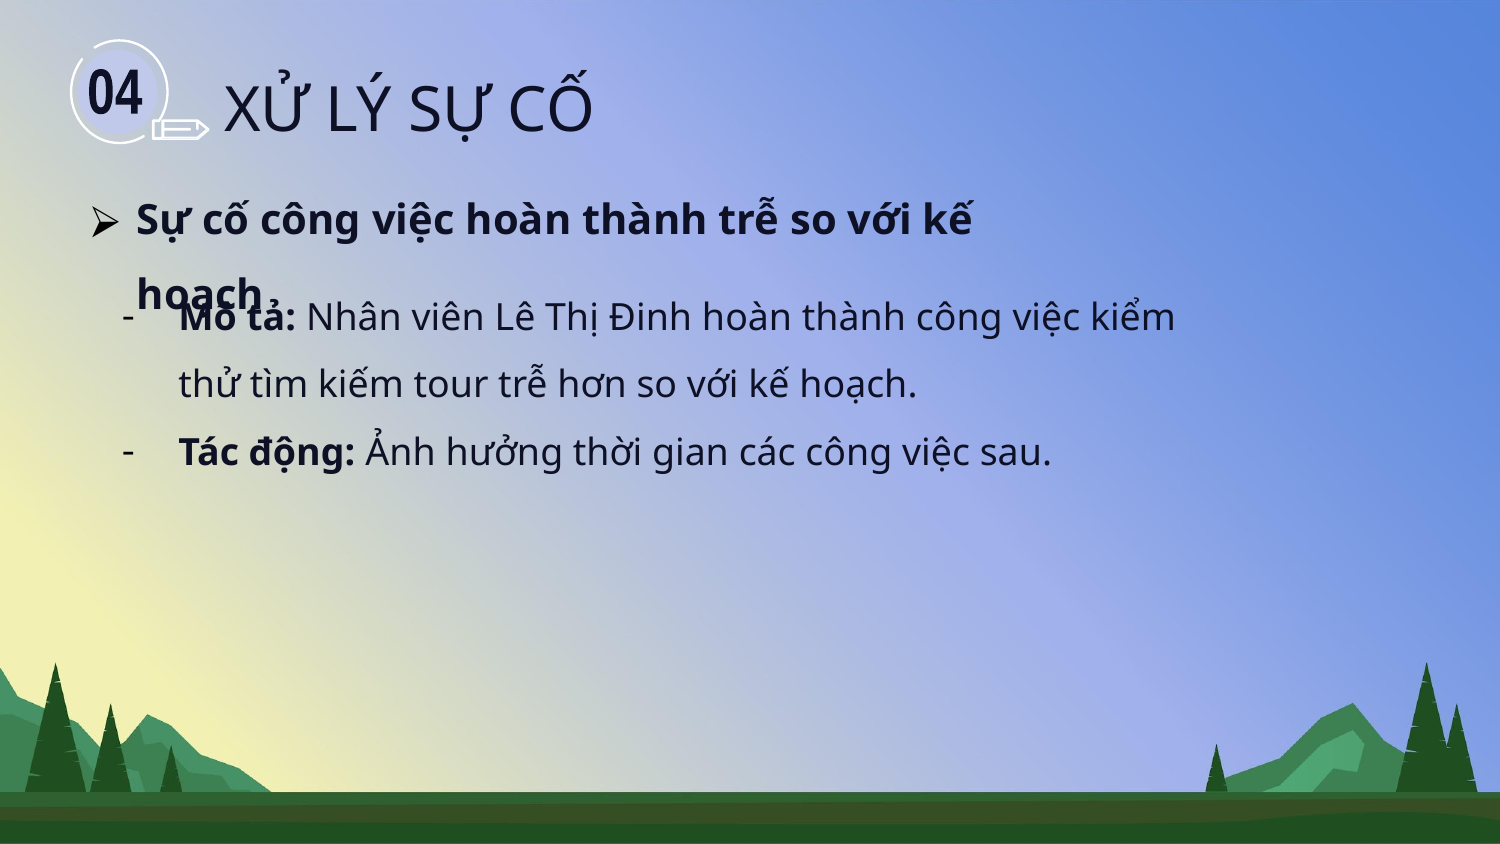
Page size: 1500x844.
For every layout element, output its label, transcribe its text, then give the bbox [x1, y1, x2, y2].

text_box Sự cố công việc hoàn thành trễ so với kế hoạch [0, 160, 1073, 326]
text_box Mô tả: Nhân viên Lê Thị Đinh hoàn thành công việc kiểm thử tìm kiếm tour trễ hơn so với kế hoạch. Tác động: Ảnh hưởng thời gian các công việc sau. [107, 262, 1238, 481]
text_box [66, 42, 1327, 141]
picture [0, 0, 1500, 844]
